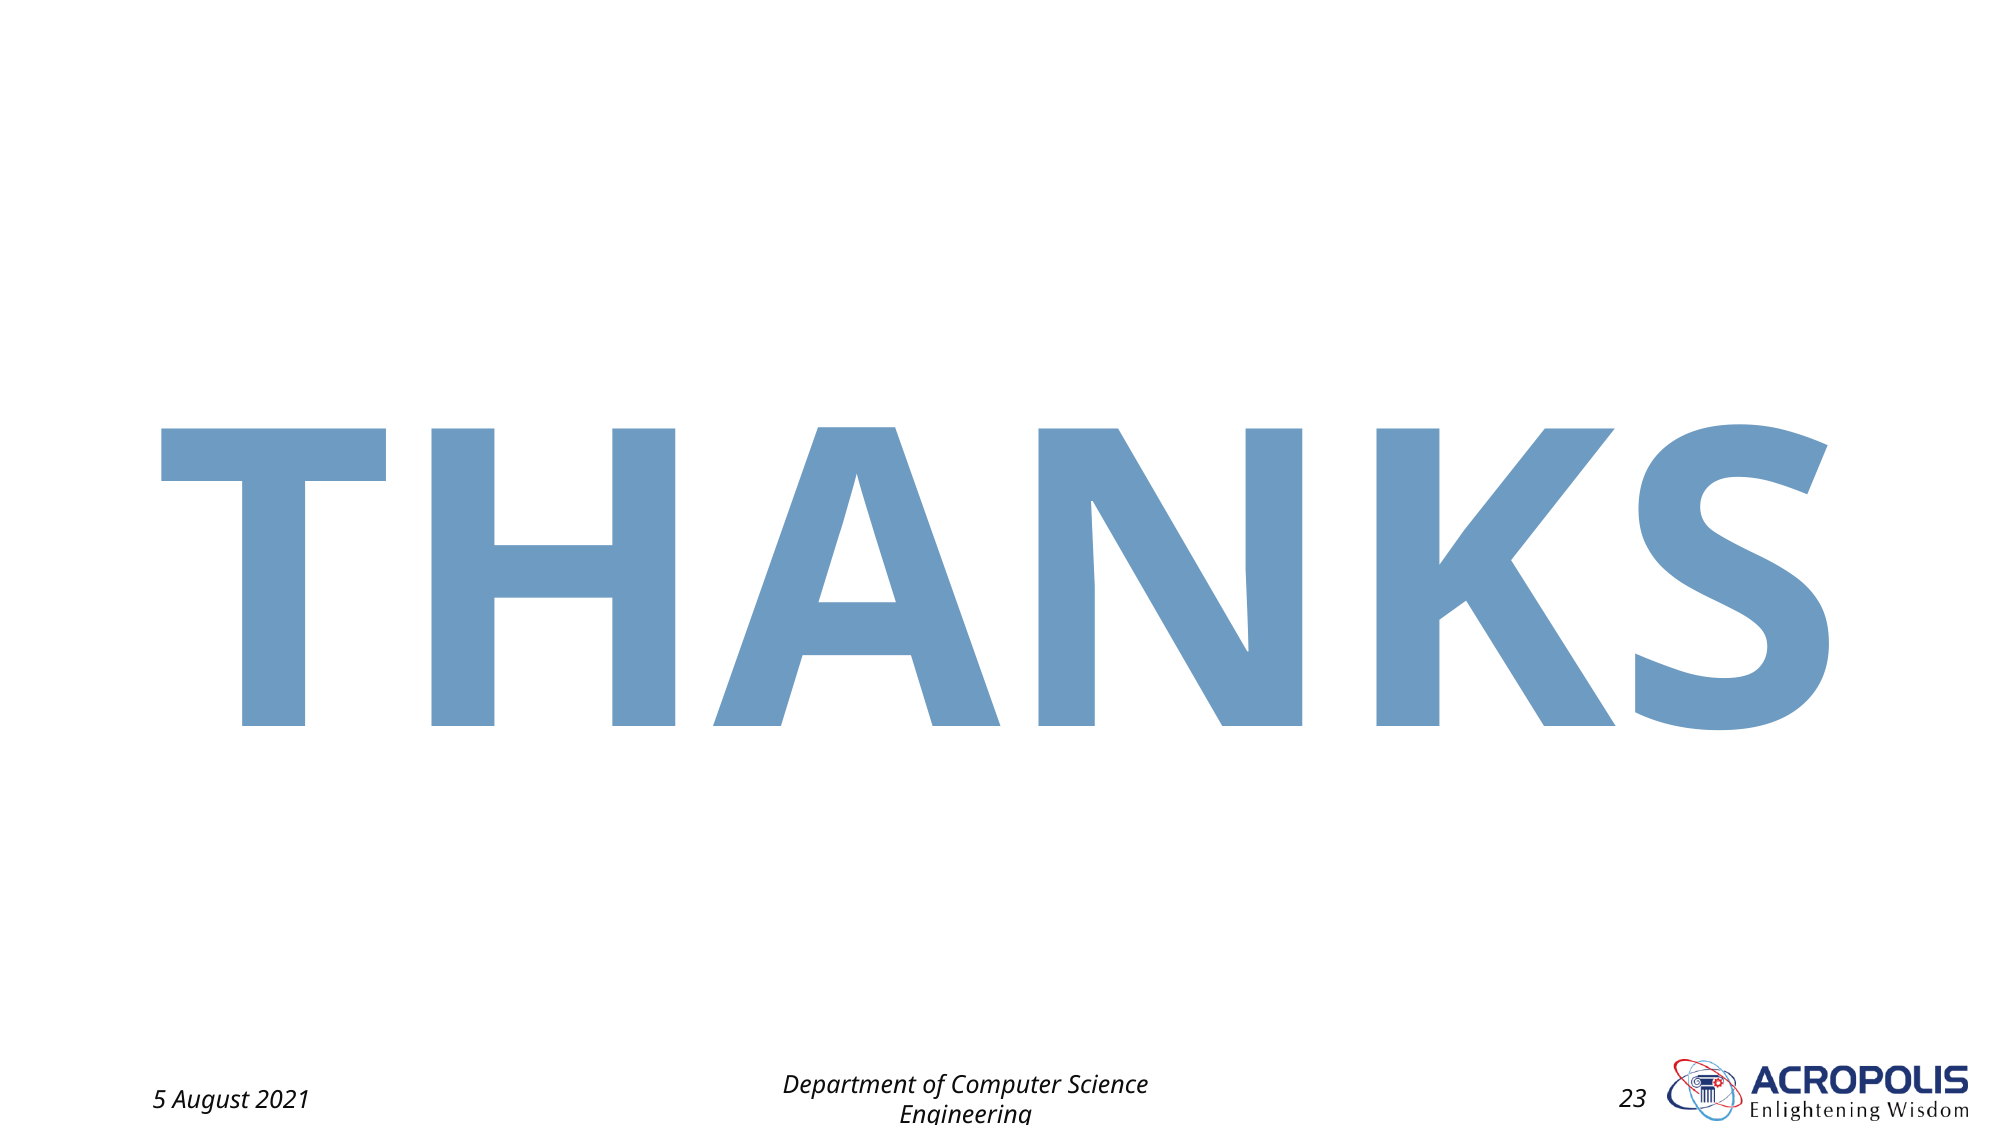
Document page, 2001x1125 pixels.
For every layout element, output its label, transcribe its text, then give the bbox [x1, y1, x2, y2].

footer Department of Computer Science Engineering [703, 1076, 1229, 1122]
text_box THANKS [15, 302, 1985, 823]
picture [1667, 1059, 1968, 1121]
slide_number 23 [1436, 1076, 1662, 1122]
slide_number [137, 1076, 663, 1122]
